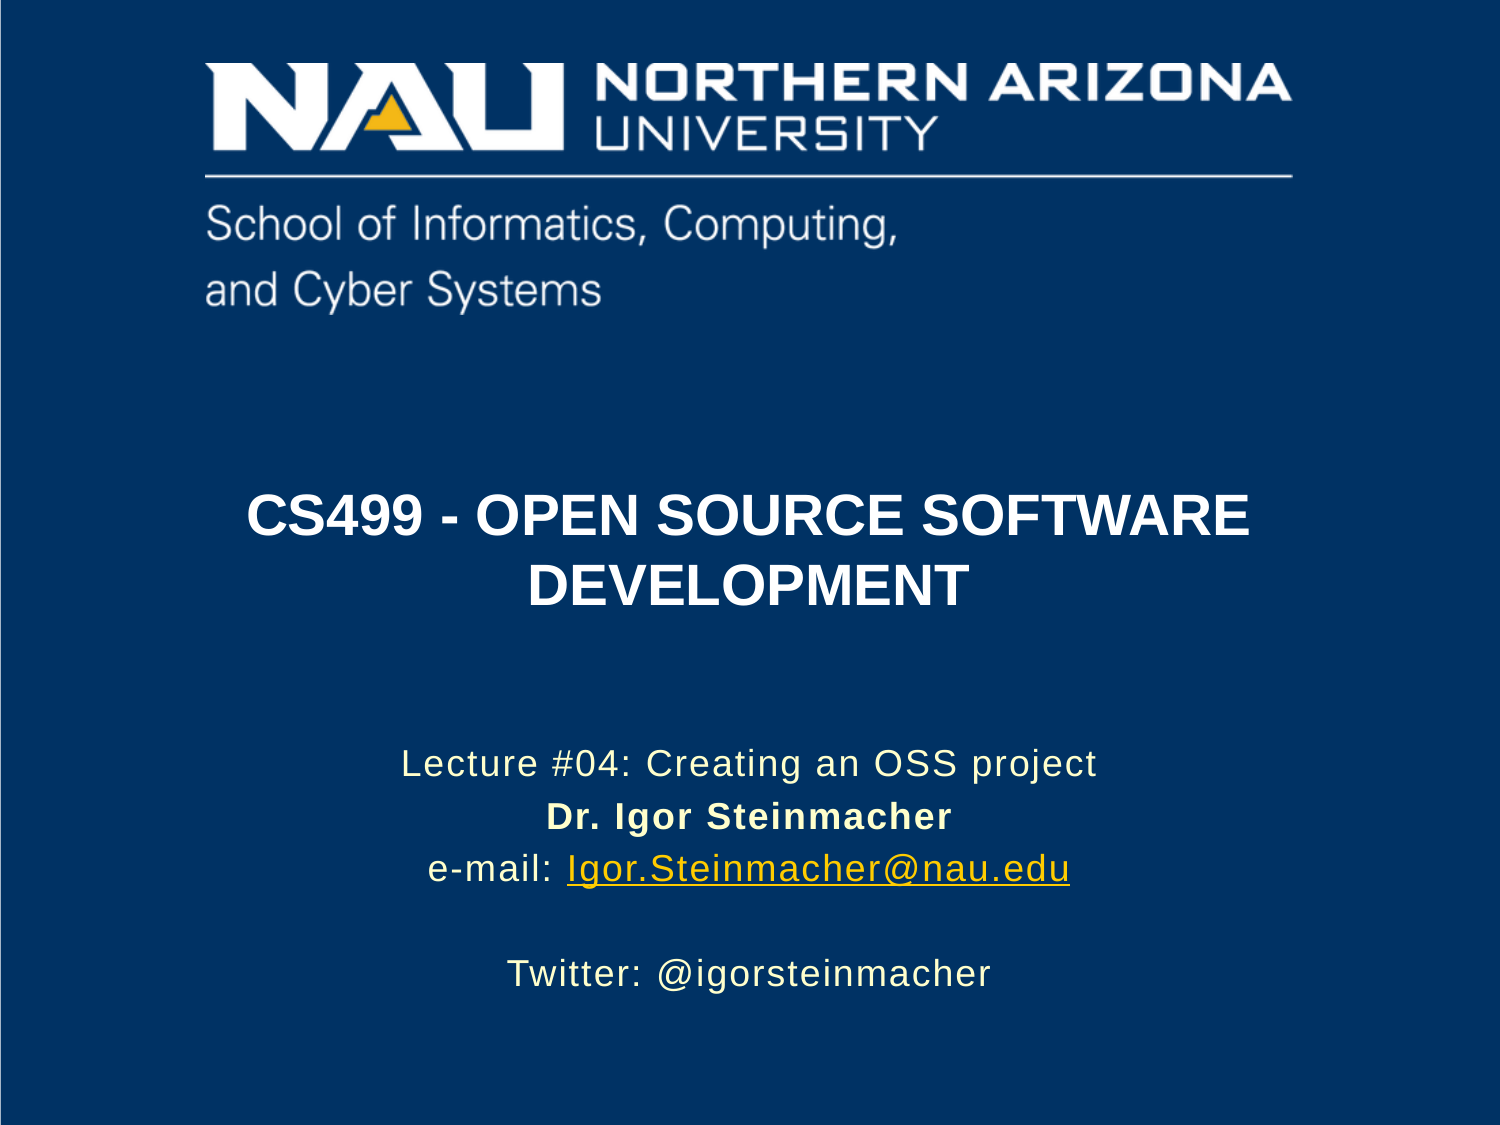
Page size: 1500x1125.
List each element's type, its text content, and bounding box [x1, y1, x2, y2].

picture [205, 63, 1293, 315]
subtitle Lecture #04: Creating an OSS project Dr. Igor Steinmacher e-mail: Igor.Steinmacher@nau.edu Twitter: @igorsteinmacher [155, 731, 1344, 1016]
title CS499 - Open Source software development [155, 378, 1344, 716]
